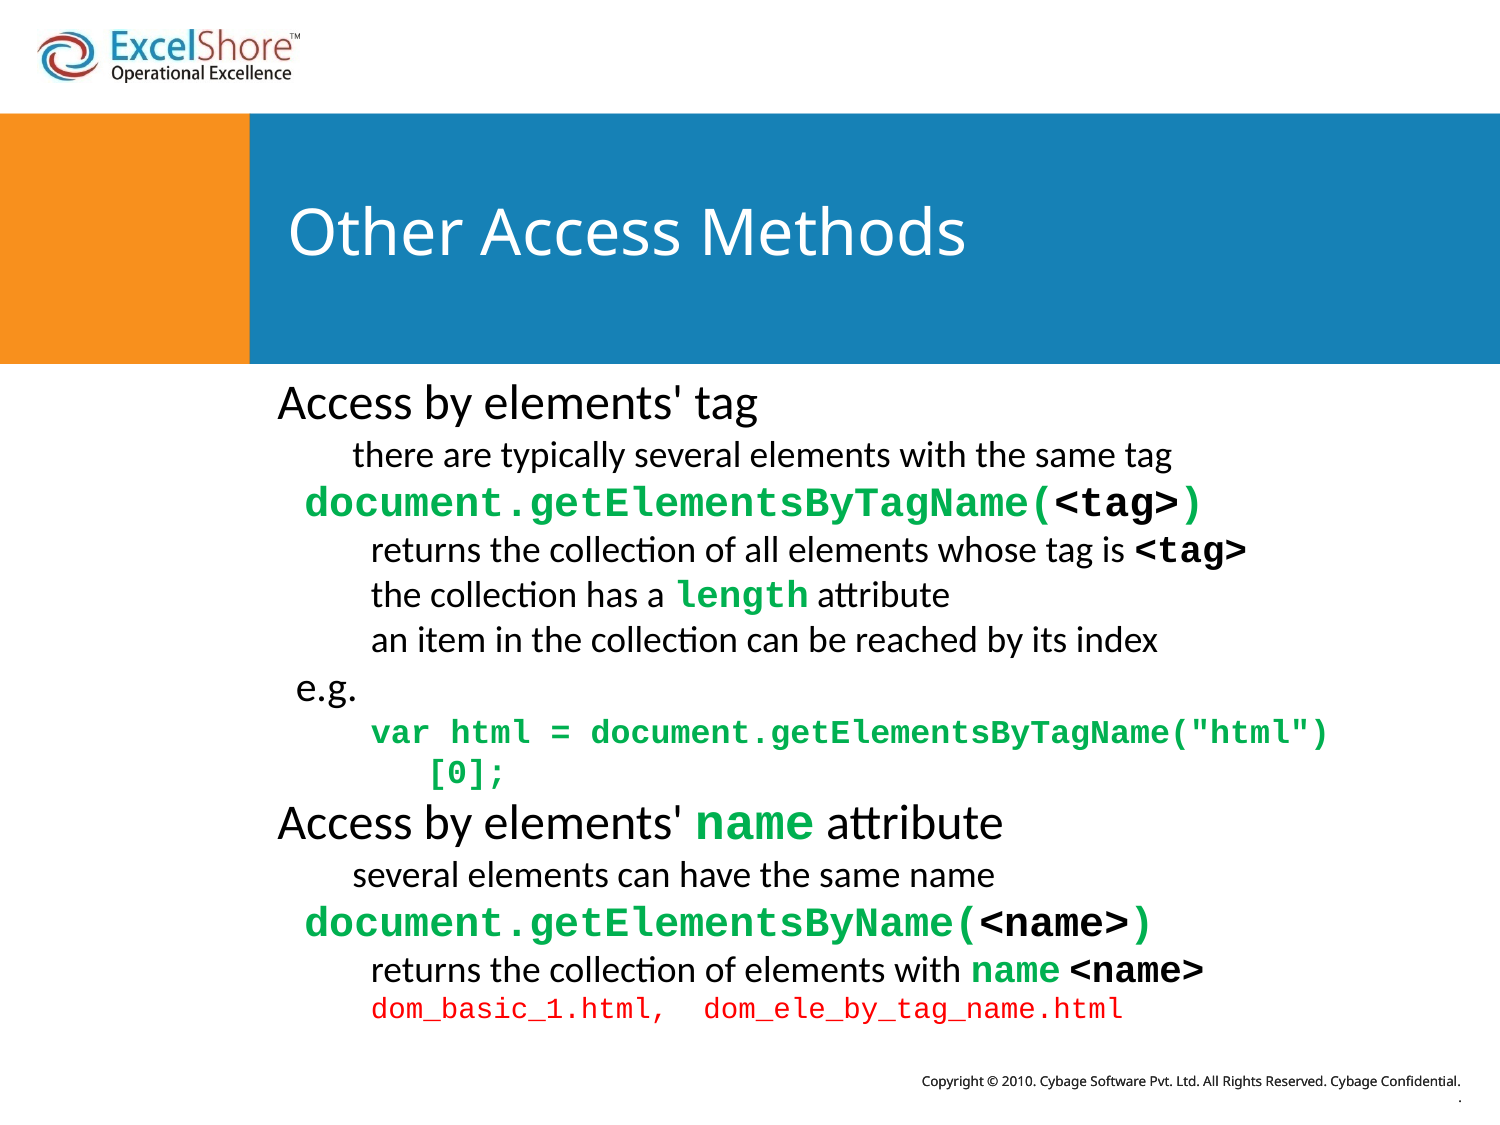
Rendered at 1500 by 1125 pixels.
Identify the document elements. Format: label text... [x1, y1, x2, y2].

text_box Access by elements' tag there are typically several elements with the same tag document.getElementsByTagName(<tag>) returns the collection of all elements whose tag is <tag> the collection has a length attribute an item in the collection can be reached by its index e.g. var html = document.getElementsByTagName("html")[0]; Access by elements' name attribute several elements can have the same name document.getElementsByName(<name>) returns the collection of elements with name <name> dom_basic_1.html, dom_ele_by_tag_name.html [262, 362, 1375, 1033]
title Other Access Methods [272, 183, 1463, 277]
picture [37, 29, 300, 83]
